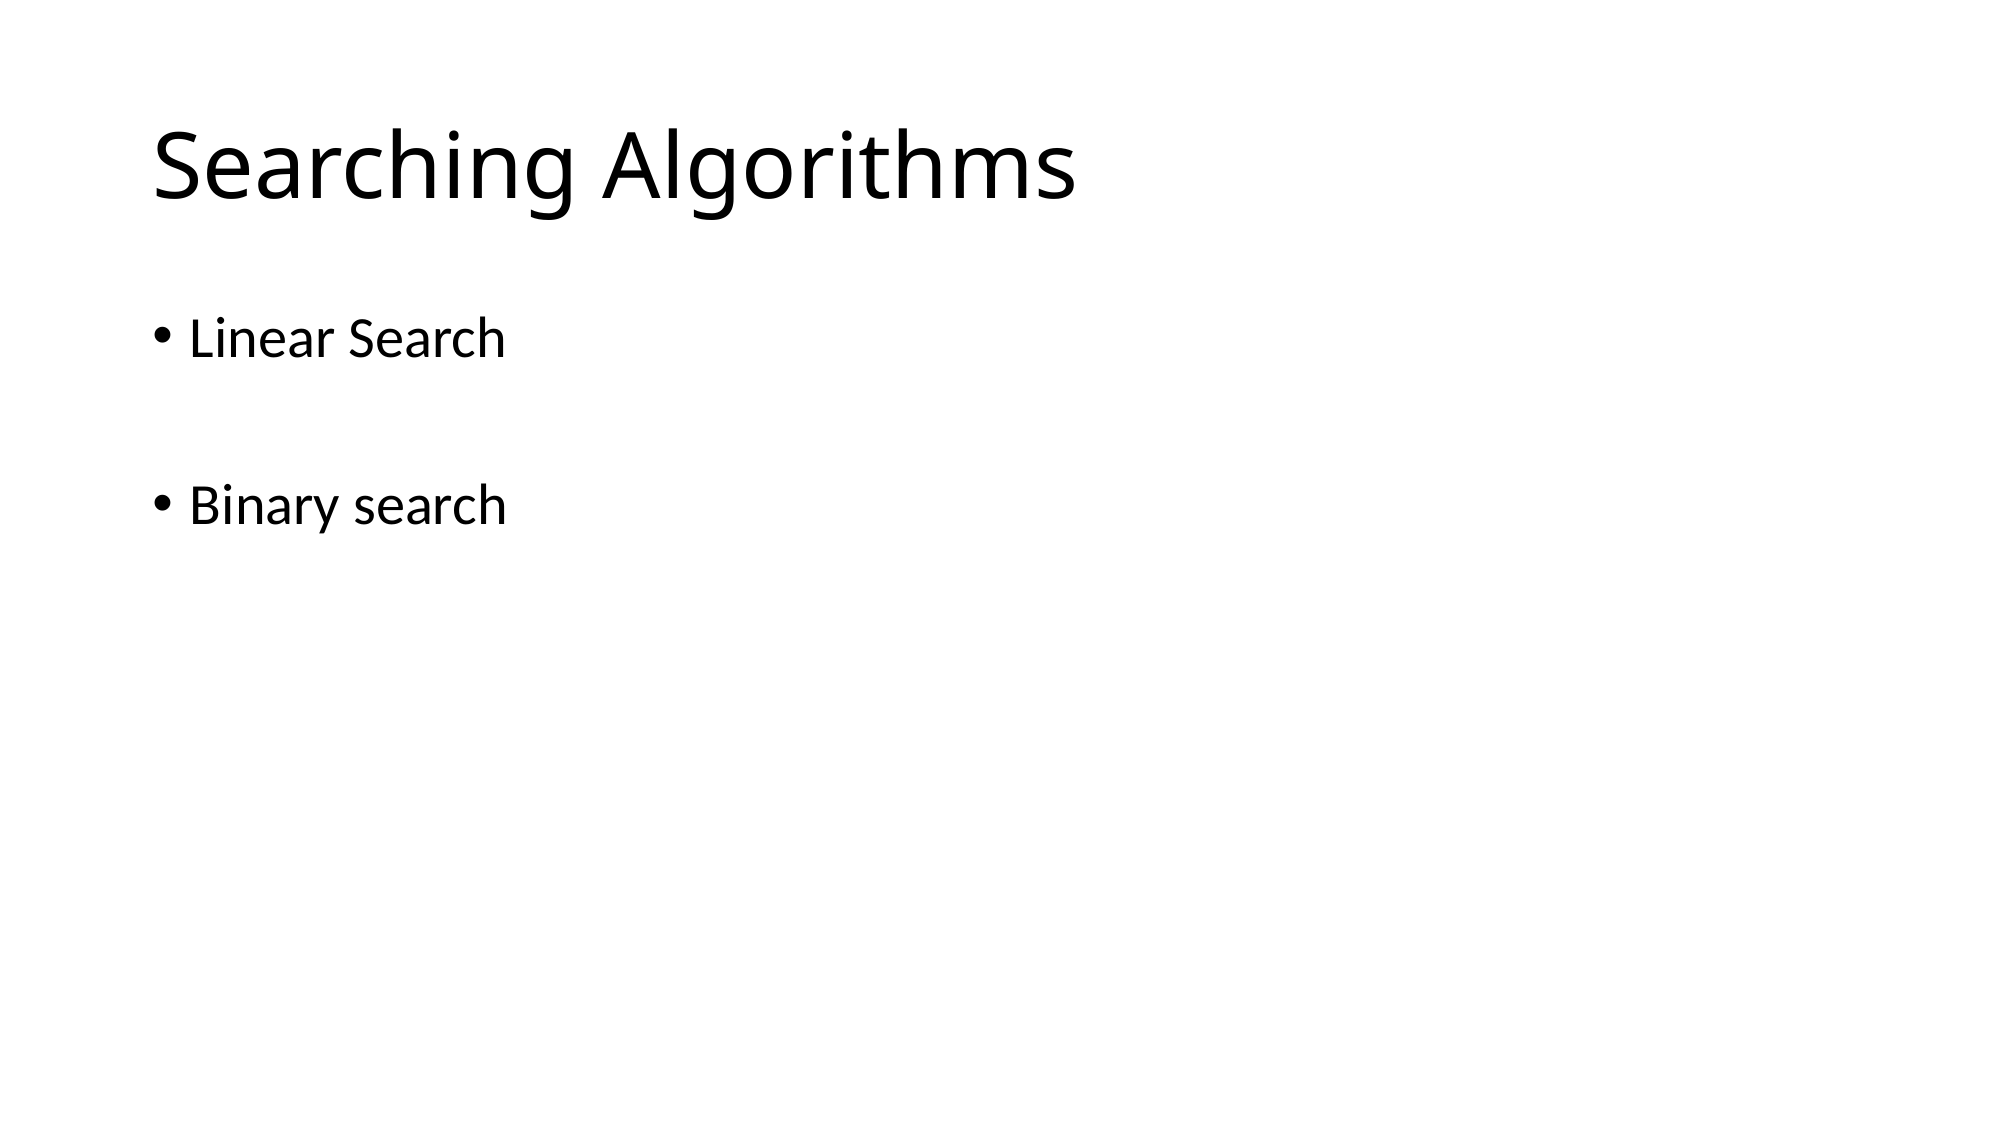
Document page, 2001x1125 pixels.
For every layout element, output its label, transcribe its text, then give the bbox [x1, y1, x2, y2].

title Searching Algorithms [137, 59, 1863, 278]
list Linear Search Binary search [137, 299, 1863, 1014]
